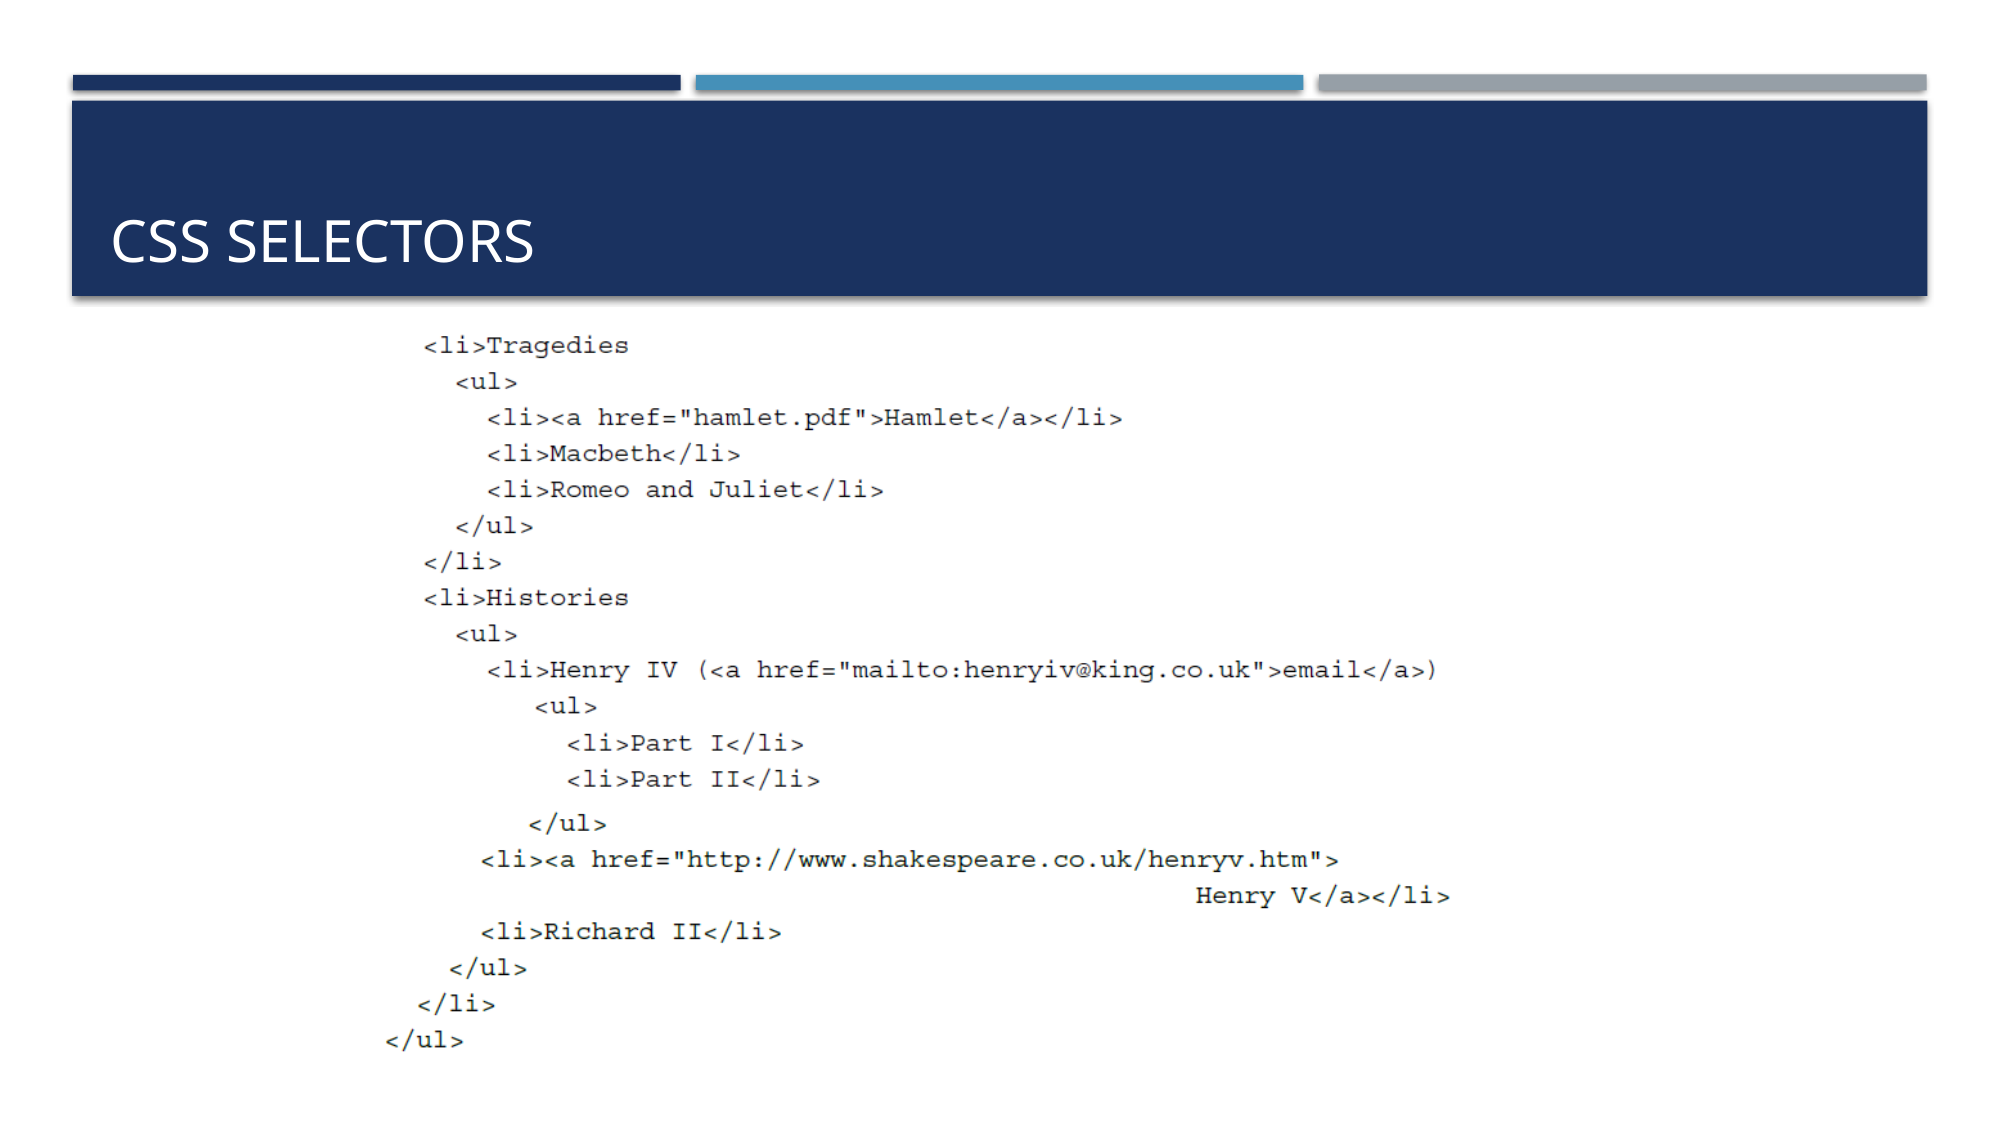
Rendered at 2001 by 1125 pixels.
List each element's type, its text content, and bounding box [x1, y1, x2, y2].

picture [375, 326, 1470, 1073]
title CSS selectors [95, 115, 1905, 282]
